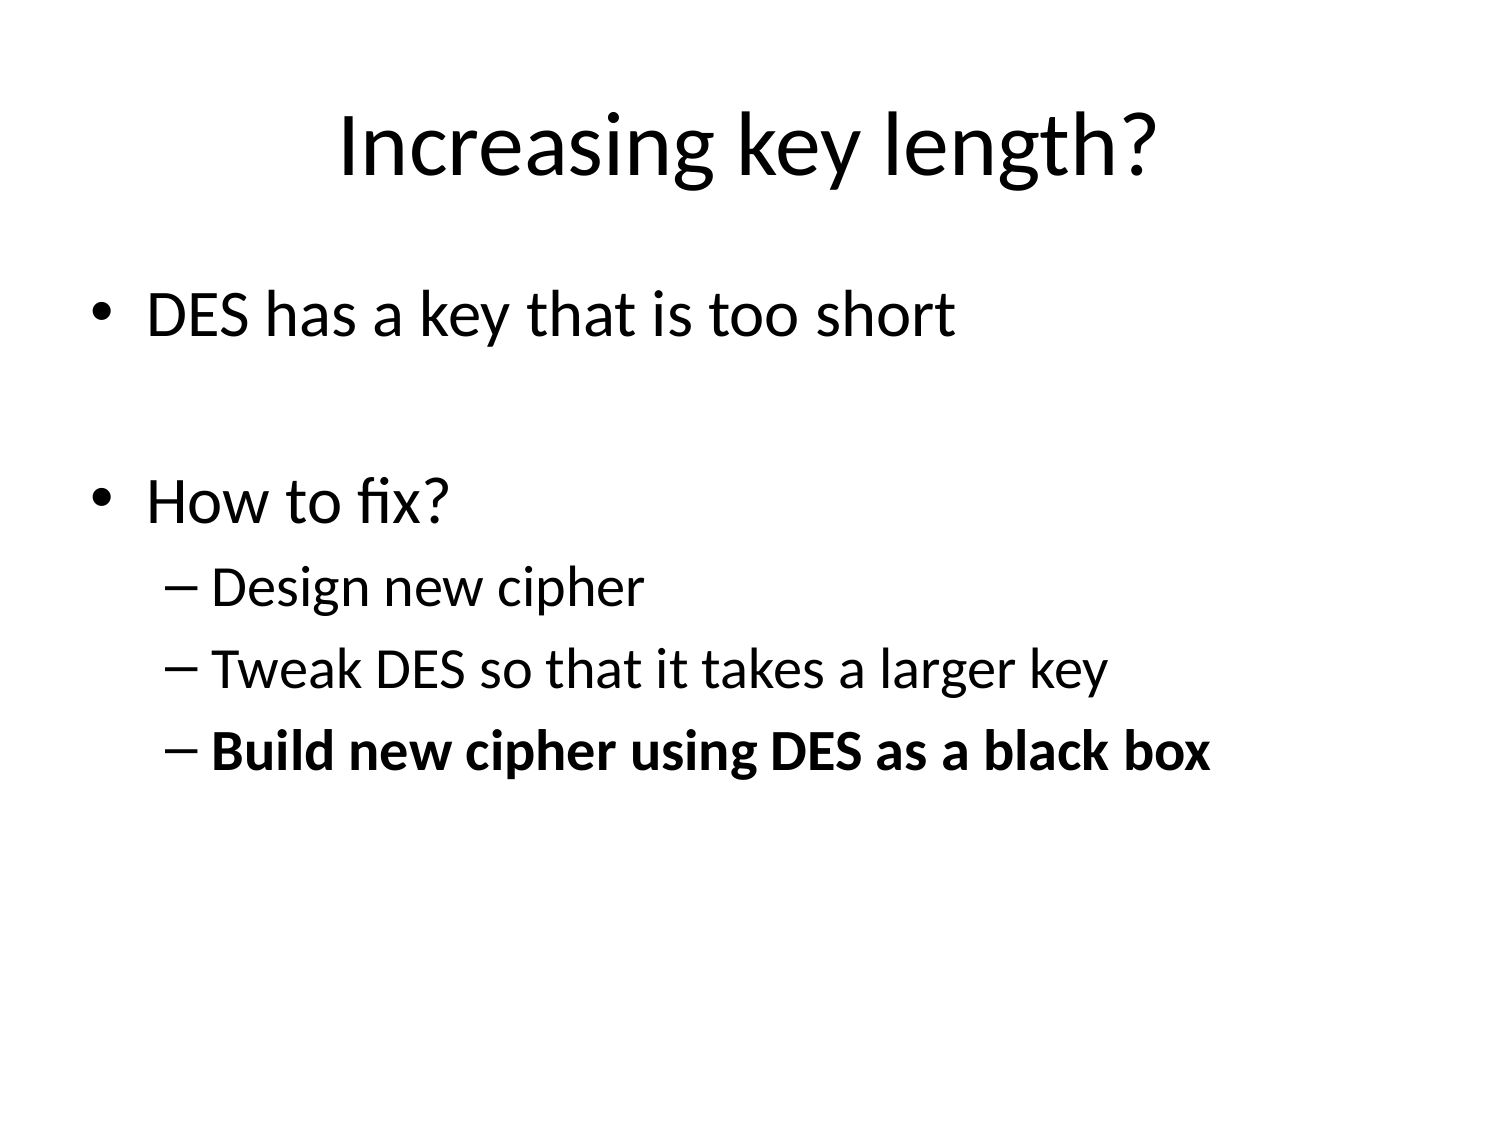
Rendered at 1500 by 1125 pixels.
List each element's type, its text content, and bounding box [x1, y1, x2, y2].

title Increasing key length? [75, 45, 1425, 233]
list DES has a key that is too short How to fix? Design new cipher Tweak DES so that it takes a larger key Build new cipher using DES as a black box [75, 262, 1425, 1005]
